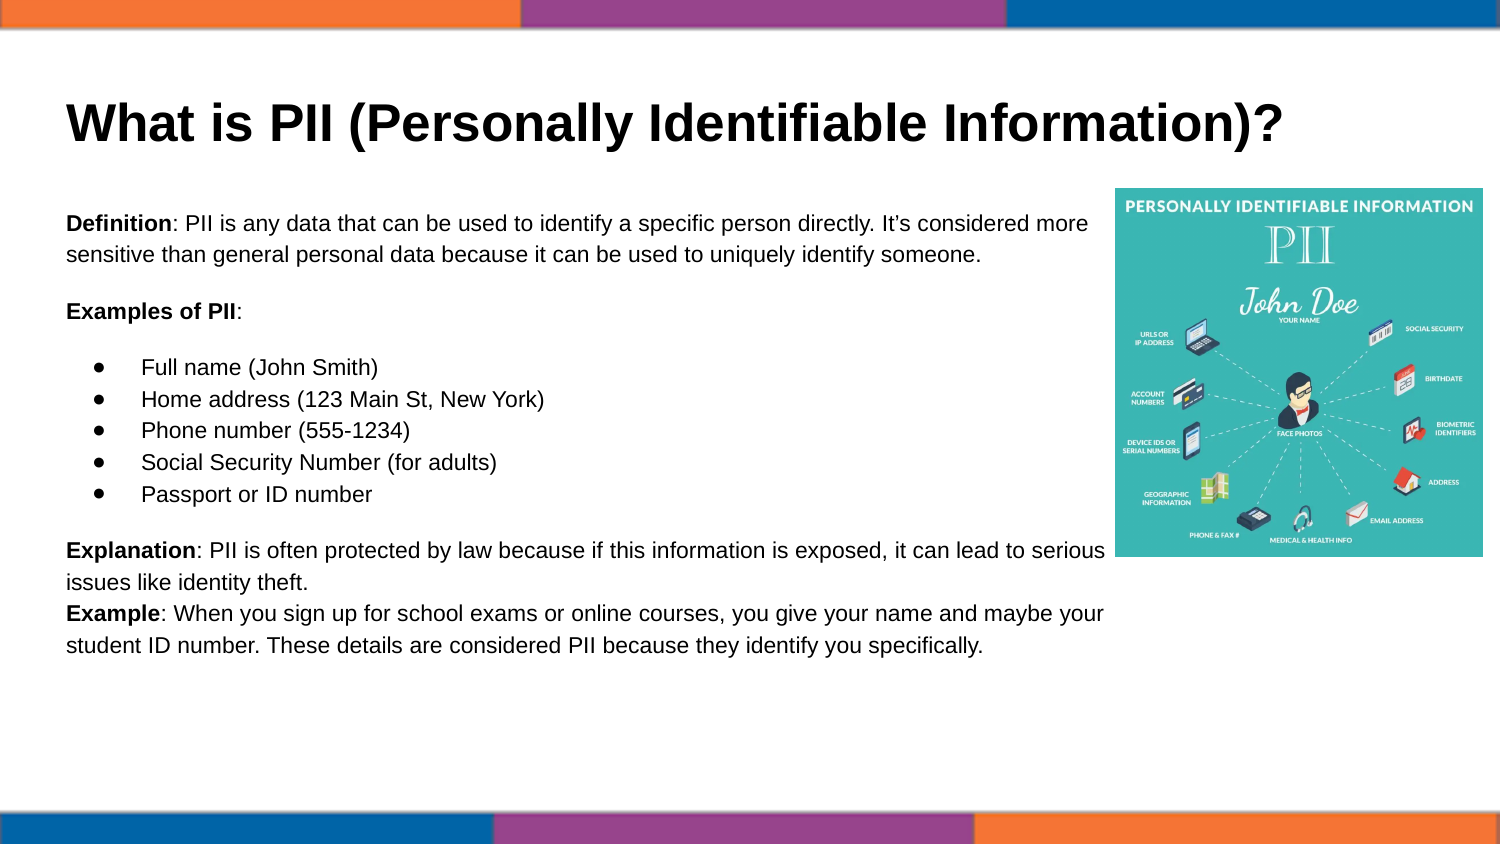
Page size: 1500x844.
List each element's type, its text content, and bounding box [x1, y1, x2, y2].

list Definition: PII is any data that can be used to identify a specific person directly. It’s considered more sensitive than general personal data because it can be used to uniquely identify someone. Examples of PII: Full name (John Smith) Home address (123 Main St, New York) Phone number (555-1234) Social Security Number (for adults) Passport or ID number Explanation: PII is often protected by law because if this information is exposed, it can lead to serious issues like identity theft. Example: When you sign up for school exams or online courses, you give your name and maybe your student ID number. These details are considered PII because they identify you specifically. [51, 189, 1133, 750]
picture [0, 0, 1500, 844]
title What is PII (Personally Identifiable Information)? [51, 72, 1449, 167]
